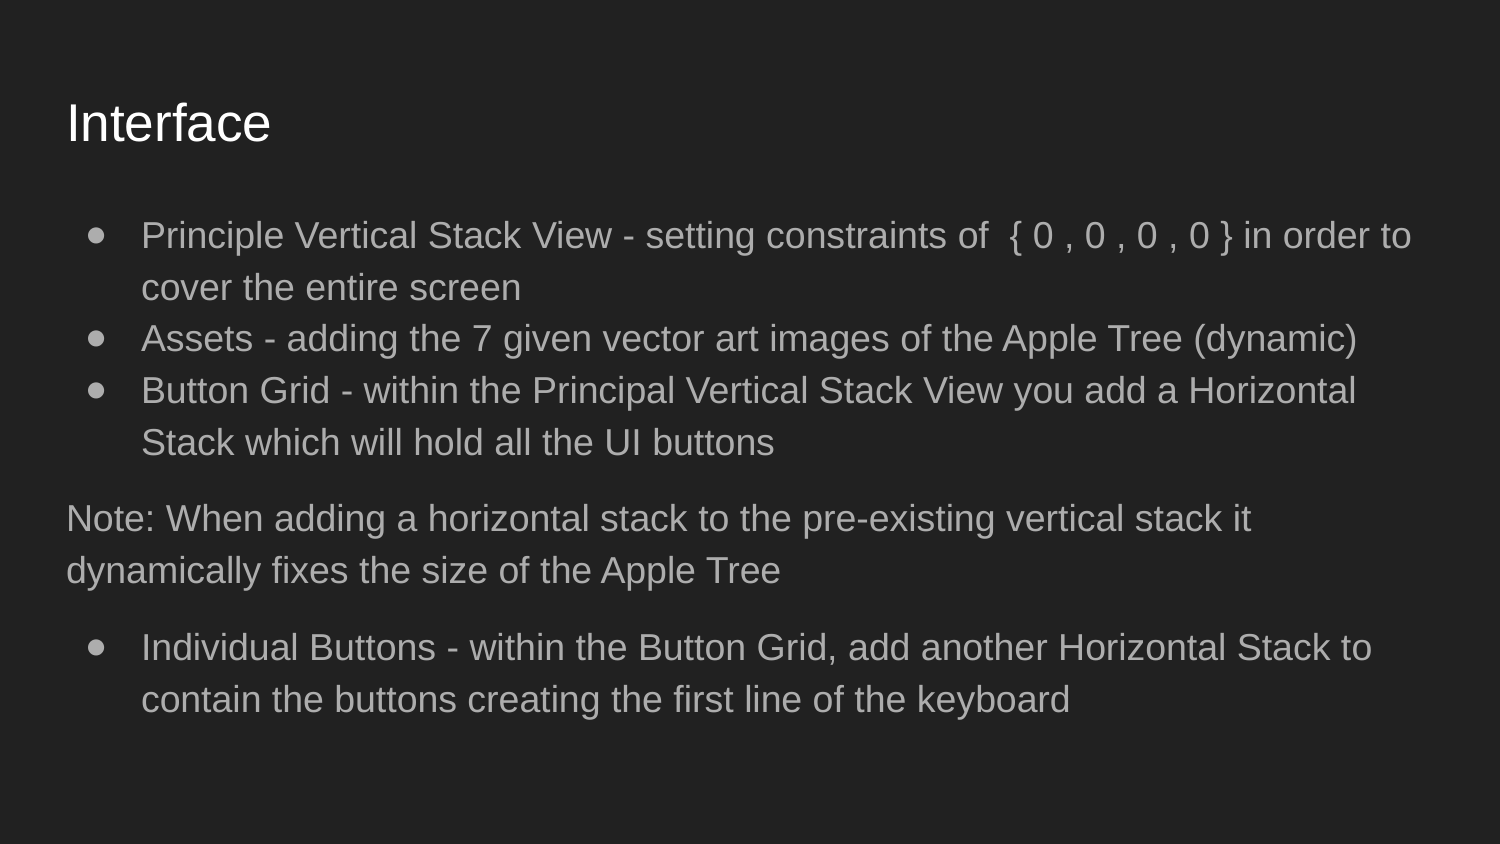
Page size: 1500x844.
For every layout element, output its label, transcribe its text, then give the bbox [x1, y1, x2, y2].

title Interface [51, 72, 1449, 167]
list Principle Vertical Stack View - setting constraints of { 0 , 0 , 0 , 0 } in order to cover the entire screen Assets - adding the 7 given vector art images of the Apple Tree (dynamic) Button Grid - within the Principal Vertical Stack View you add a Horizontal Stack which will hold all the UI buttons Note: When adding a horizontal stack to the pre-existing vertical stack it dynamically fixes the size of the Apple Tree Individual Buttons - within the Button Grid, add another Horizontal Stack to contain the buttons creating the first line of the keyboard [51, 189, 1449, 750]
